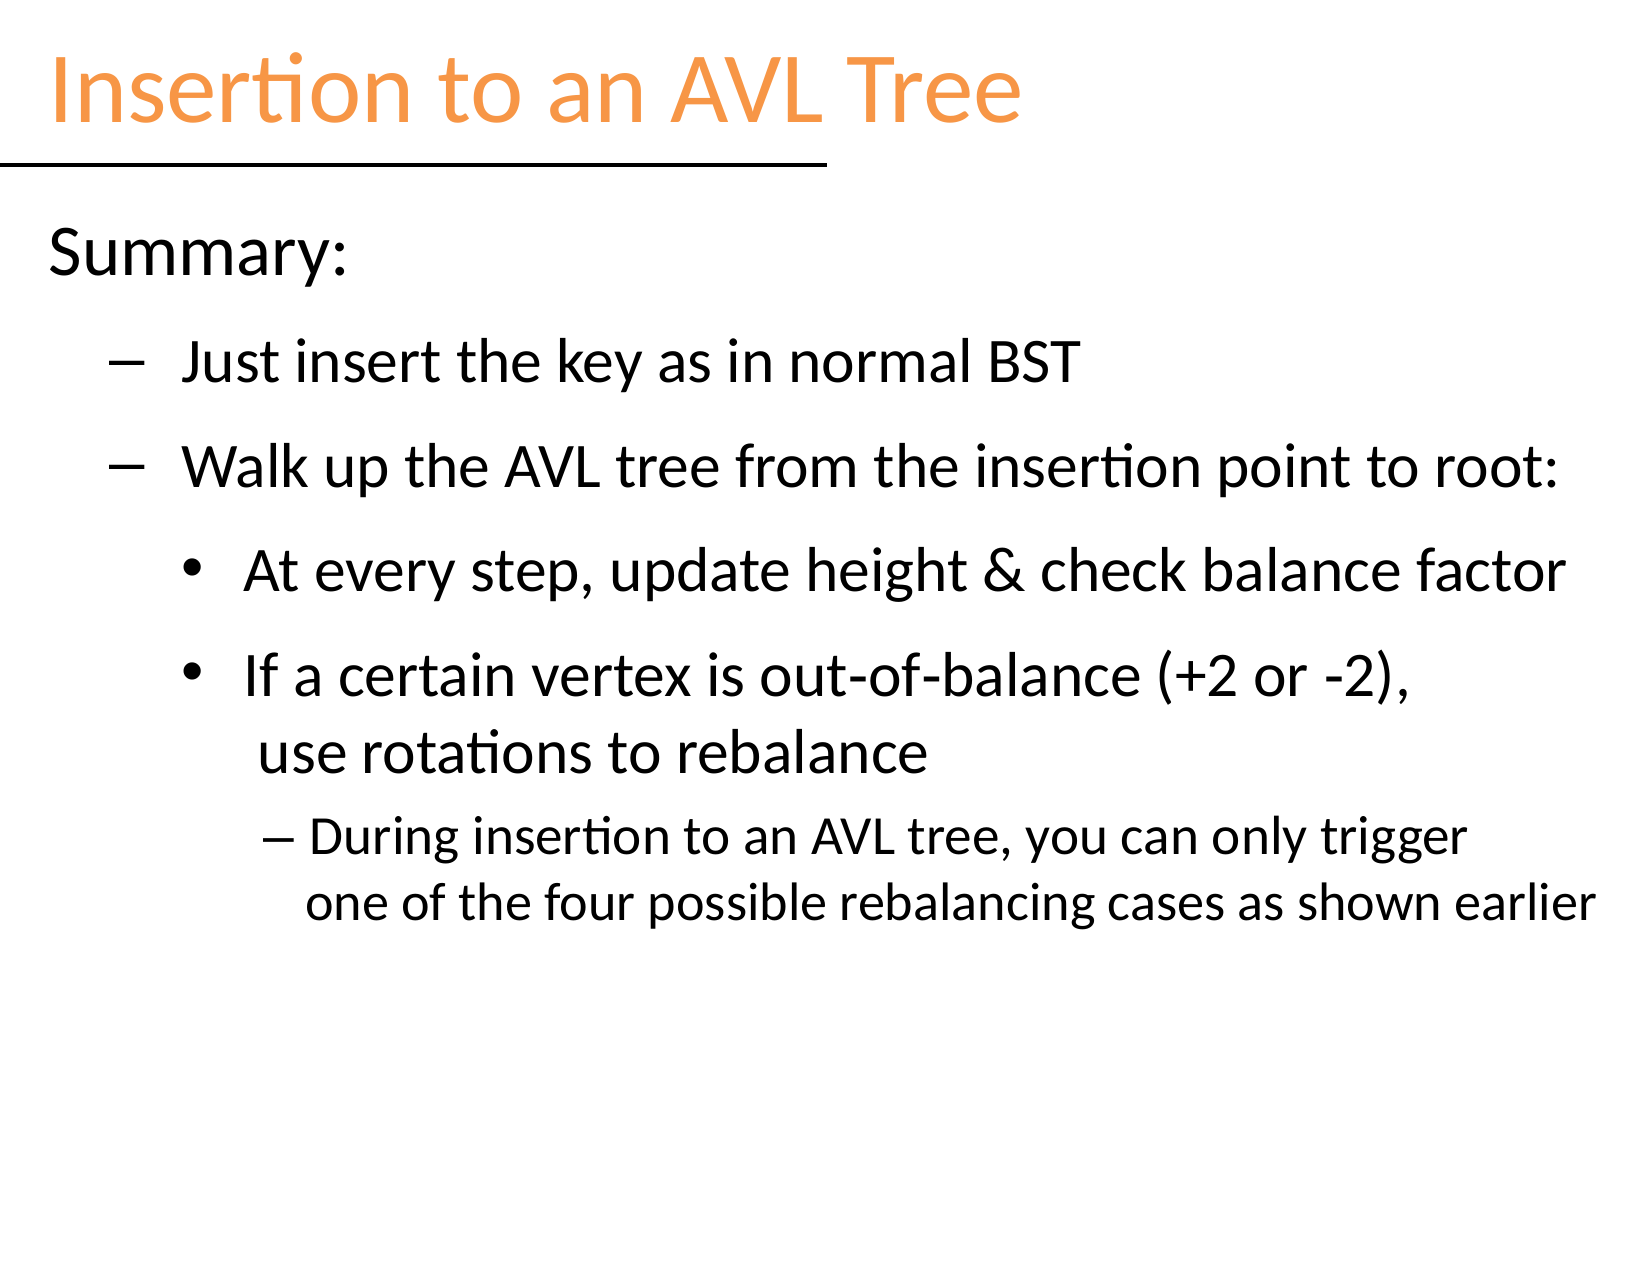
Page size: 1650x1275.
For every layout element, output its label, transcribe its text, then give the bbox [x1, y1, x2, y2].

text_box Summary: Just insert the key as in normal BST Walk up the AVL tree from the insertion point to root: At every step, update height & check balance factor If a certain vertex is out‐of‐balance (+2 or ‐2), use rotations to rebalance – During insertion to an AVL tree, you can only trigger one of the four possible rebalancing cases as shown earlier [46, 202, 1619, 932]
title Insertion to an AVL Tree [46, 21, 1604, 234]
